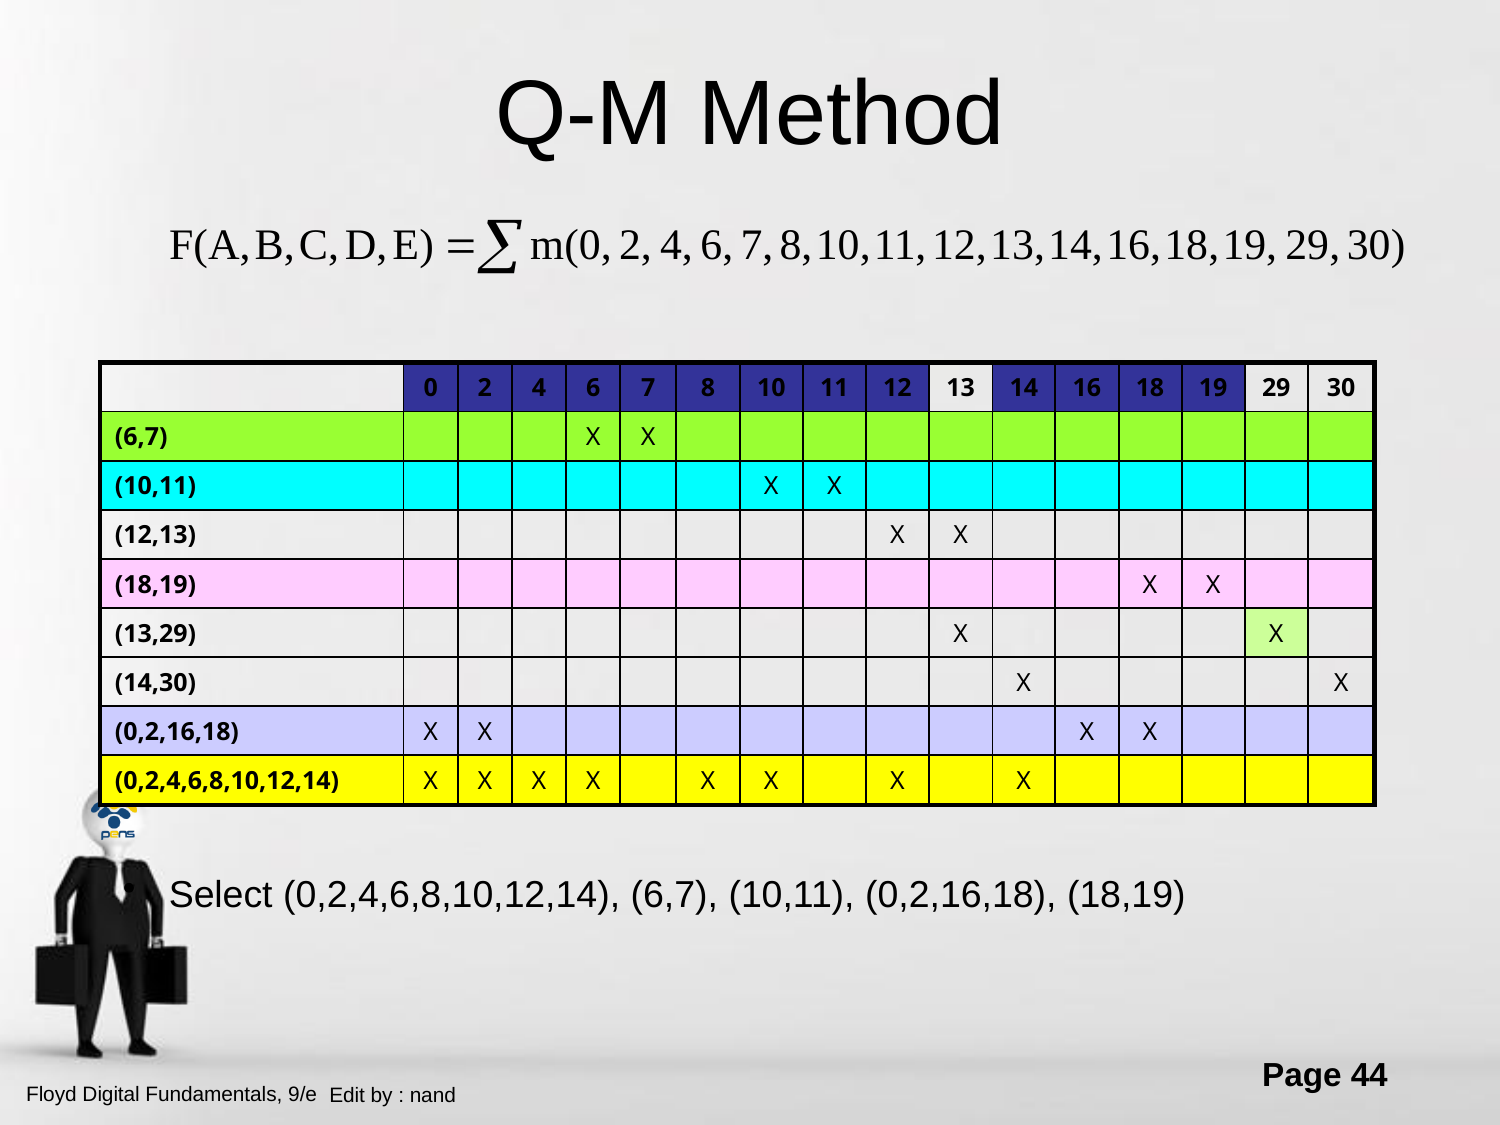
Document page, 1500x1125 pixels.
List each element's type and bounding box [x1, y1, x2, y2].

table_cell [1056, 707, 1118, 754]
table_cell [513, 511, 565, 558]
table_cell [930, 756, 992, 803]
table_cell [404, 756, 457, 803]
table_cell [1246, 462, 1307, 509]
table_cell [677, 609, 739, 656]
table_header [1246, 365, 1307, 411]
table_cell [741, 511, 802, 558]
table_cell [1056, 756, 1118, 803]
table_cell [1246, 412, 1307, 460]
table_cell [930, 560, 992, 607]
table_cell [102, 609, 403, 656]
table_header [621, 365, 675, 411]
table_cell [930, 707, 992, 754]
table_cell [677, 511, 739, 558]
table_cell [1246, 658, 1307, 705]
table_cell [1056, 462, 1118, 509]
text_box [108, 862, 1202, 936]
table_cell [1183, 560, 1244, 607]
table_cell [513, 658, 565, 705]
table_cell [1056, 412, 1118, 460]
table_cell [459, 462, 511, 509]
table_cell [1309, 609, 1372, 656]
table_cell [867, 462, 928, 509]
table_cell [404, 412, 457, 460]
table_cell [1120, 658, 1181, 705]
table_cell [567, 560, 619, 607]
table_cell [741, 609, 802, 656]
table_cell [1309, 412, 1372, 460]
table_cell [1056, 560, 1118, 607]
table_cell [1183, 658, 1244, 705]
table_cell [404, 609, 457, 656]
table_cell [567, 756, 619, 803]
table_cell [513, 756, 565, 803]
table_cell [102, 658, 403, 705]
table_cell [867, 707, 928, 754]
table_cell [459, 560, 511, 607]
table_header [867, 365, 928, 411]
table_cell [867, 560, 928, 607]
table_cell [102, 511, 403, 558]
table_cell [930, 412, 992, 460]
table_cell [1120, 609, 1181, 656]
table_cell [741, 707, 802, 754]
table_cell [1183, 609, 1244, 656]
table_cell [993, 560, 1054, 607]
table_cell [567, 609, 619, 656]
table_header [993, 365, 1054, 411]
table_cell [930, 462, 992, 509]
table_header [804, 365, 865, 411]
table_cell [102, 412, 403, 460]
table_cell [1309, 756, 1372, 803]
table_cell [1246, 756, 1307, 803]
table_cell [804, 658, 865, 705]
table_cell [404, 511, 457, 558]
table_cell [404, 462, 457, 509]
table_cell [621, 756, 675, 803]
table_cell [930, 609, 992, 656]
table_cell [1183, 412, 1244, 460]
table_cell [741, 412, 802, 460]
table_cell [867, 756, 928, 803]
table_cell [1120, 560, 1181, 607]
table_cell [741, 658, 802, 705]
table_header [567, 365, 619, 411]
title [75, 45, 1425, 233]
table_cell [567, 462, 619, 509]
table_cell [567, 412, 619, 460]
list [162, 212, 1413, 286]
table_cell [804, 560, 865, 607]
table_cell [804, 462, 865, 509]
table_cell [867, 511, 928, 558]
table_cell [1309, 707, 1372, 754]
table_cell [513, 462, 565, 509]
table_cell [1120, 412, 1181, 460]
table_cell [993, 462, 1054, 509]
table_cell [567, 511, 619, 558]
table_cell [513, 412, 565, 460]
table_cell [1120, 511, 1181, 558]
table_cell [867, 609, 928, 656]
table_header [459, 365, 511, 411]
table_cell [1183, 462, 1244, 509]
table_cell [1309, 560, 1372, 607]
table_cell [930, 511, 992, 558]
table_header [513, 365, 565, 411]
table_cell [1056, 609, 1118, 656]
table_cell [102, 707, 403, 754]
table_cell [993, 658, 1054, 705]
table_cell [459, 658, 511, 705]
table_header [404, 365, 457, 411]
table_cell [804, 412, 865, 460]
table_header [1183, 365, 1244, 411]
table_cell [567, 658, 619, 705]
table_cell [1056, 658, 1118, 705]
table_cell [459, 609, 511, 656]
table_cell [621, 707, 675, 754]
table_cell [621, 609, 675, 656]
table_cell [102, 756, 403, 803]
table_cell [513, 609, 565, 656]
table_cell [677, 756, 739, 803]
table_cell [1309, 462, 1372, 509]
table_header [677, 365, 739, 411]
table_cell [621, 511, 675, 558]
table_cell [1246, 511, 1307, 558]
table_cell [102, 560, 403, 607]
table_cell [741, 462, 802, 509]
table_cell [404, 560, 457, 607]
table_cell [677, 412, 739, 460]
table_cell [1120, 462, 1181, 509]
table_cell [804, 756, 865, 803]
picture [0, 0, 1500, 1125]
table_cell [993, 511, 1054, 558]
table_cell [621, 462, 675, 509]
table_cell [102, 462, 403, 509]
table_cell [404, 707, 457, 754]
table_cell [459, 756, 511, 803]
table_cell [621, 658, 675, 705]
table_cell [677, 560, 739, 607]
table_cell [459, 412, 511, 460]
table_header [1309, 365, 1372, 411]
table_cell [1183, 756, 1244, 803]
table_cell [993, 412, 1054, 460]
table_cell [513, 707, 565, 754]
table_cell [621, 412, 675, 460]
table_cell [993, 707, 1054, 754]
table_cell [1183, 707, 1244, 754]
table_cell [1120, 707, 1181, 754]
table_cell [1183, 511, 1244, 558]
table_cell [513, 560, 565, 607]
table_header [741, 365, 802, 411]
table_header [1056, 365, 1118, 411]
table_cell [677, 707, 739, 754]
table_cell [930, 658, 992, 705]
table_cell [1246, 609, 1307, 656]
table_cell [867, 658, 928, 705]
table_cell [1246, 707, 1307, 754]
table_cell [1056, 511, 1118, 558]
table_cell [804, 707, 865, 754]
table_cell [404, 658, 457, 705]
table_cell [741, 756, 802, 803]
table_cell [993, 756, 1054, 803]
table_cell [677, 462, 739, 509]
table_header [930, 365, 992, 411]
table_cell [621, 560, 675, 607]
table_cell [741, 560, 802, 607]
table_cell [459, 707, 511, 754]
table_cell [677, 658, 739, 705]
table_header [1120, 365, 1181, 411]
table_cell [1309, 511, 1372, 558]
table_cell [804, 609, 865, 656]
table_cell [459, 511, 511, 558]
table_cell [804, 511, 865, 558]
table_cell [567, 707, 619, 754]
table_cell [993, 609, 1054, 656]
table_cell [1120, 756, 1181, 803]
table_header [102, 365, 403, 411]
table_cell [867, 412, 928, 460]
table_cell [1309, 658, 1372, 705]
table_cell [1246, 560, 1307, 607]
